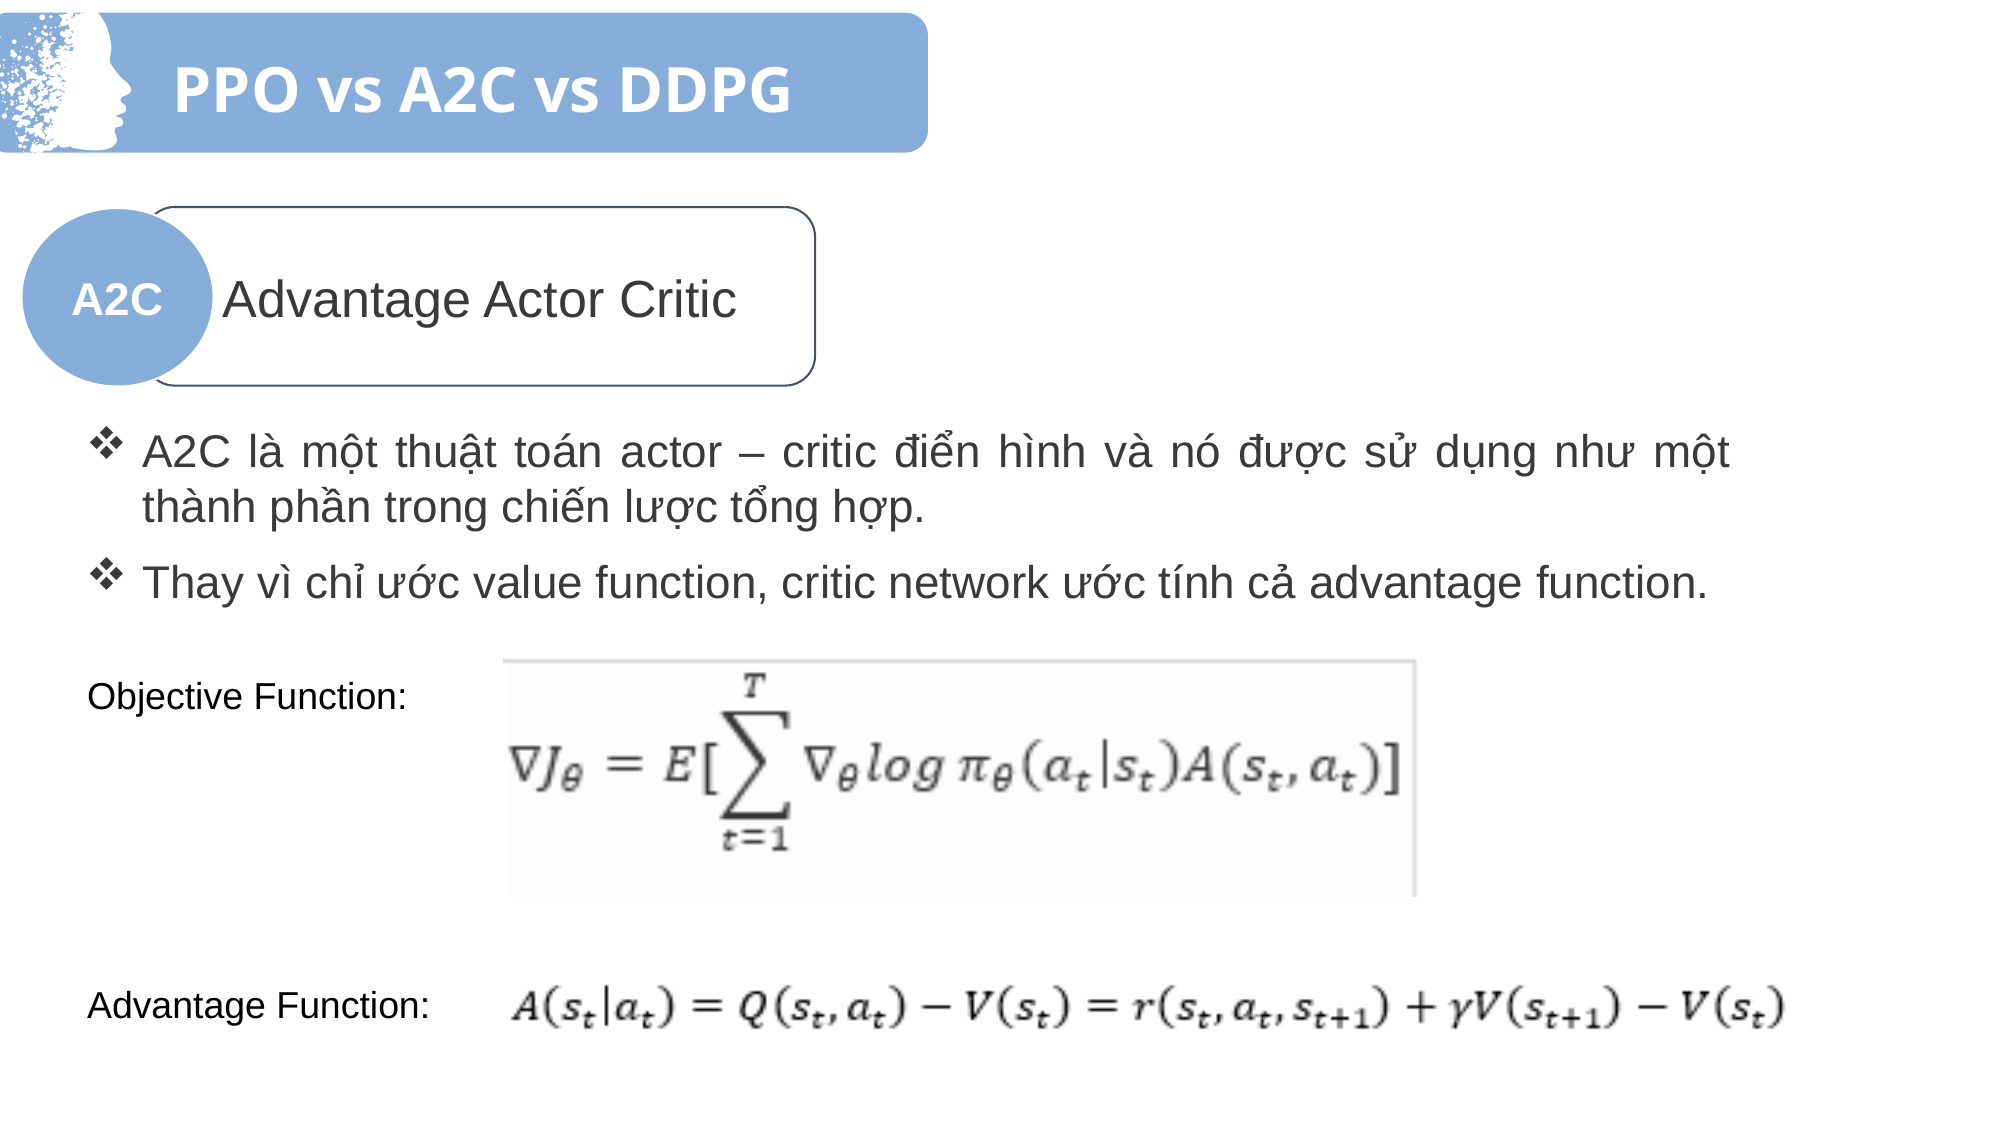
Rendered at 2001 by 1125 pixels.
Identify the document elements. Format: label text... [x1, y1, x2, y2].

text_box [0, 0, 929, 162]
text_box A2C [20, 206, 215, 388]
text_box A2C là một thuật toán actor – critic điển hình và nó được sử dụng như một thành phần trong chiến lược tổng hợp. Thay vì chỉ ước value function, critic network ước tính cả advantage function. [71, 414, 1747, 691]
text_box Advantage Actor Critic [154, 205, 817, 387]
text_box Advantage Function: [72, 973, 447, 1033]
text_box Objective Function: [72, 664, 447, 725]
picture [480, 975, 1827, 1055]
picture [503, 657, 1421, 897]
